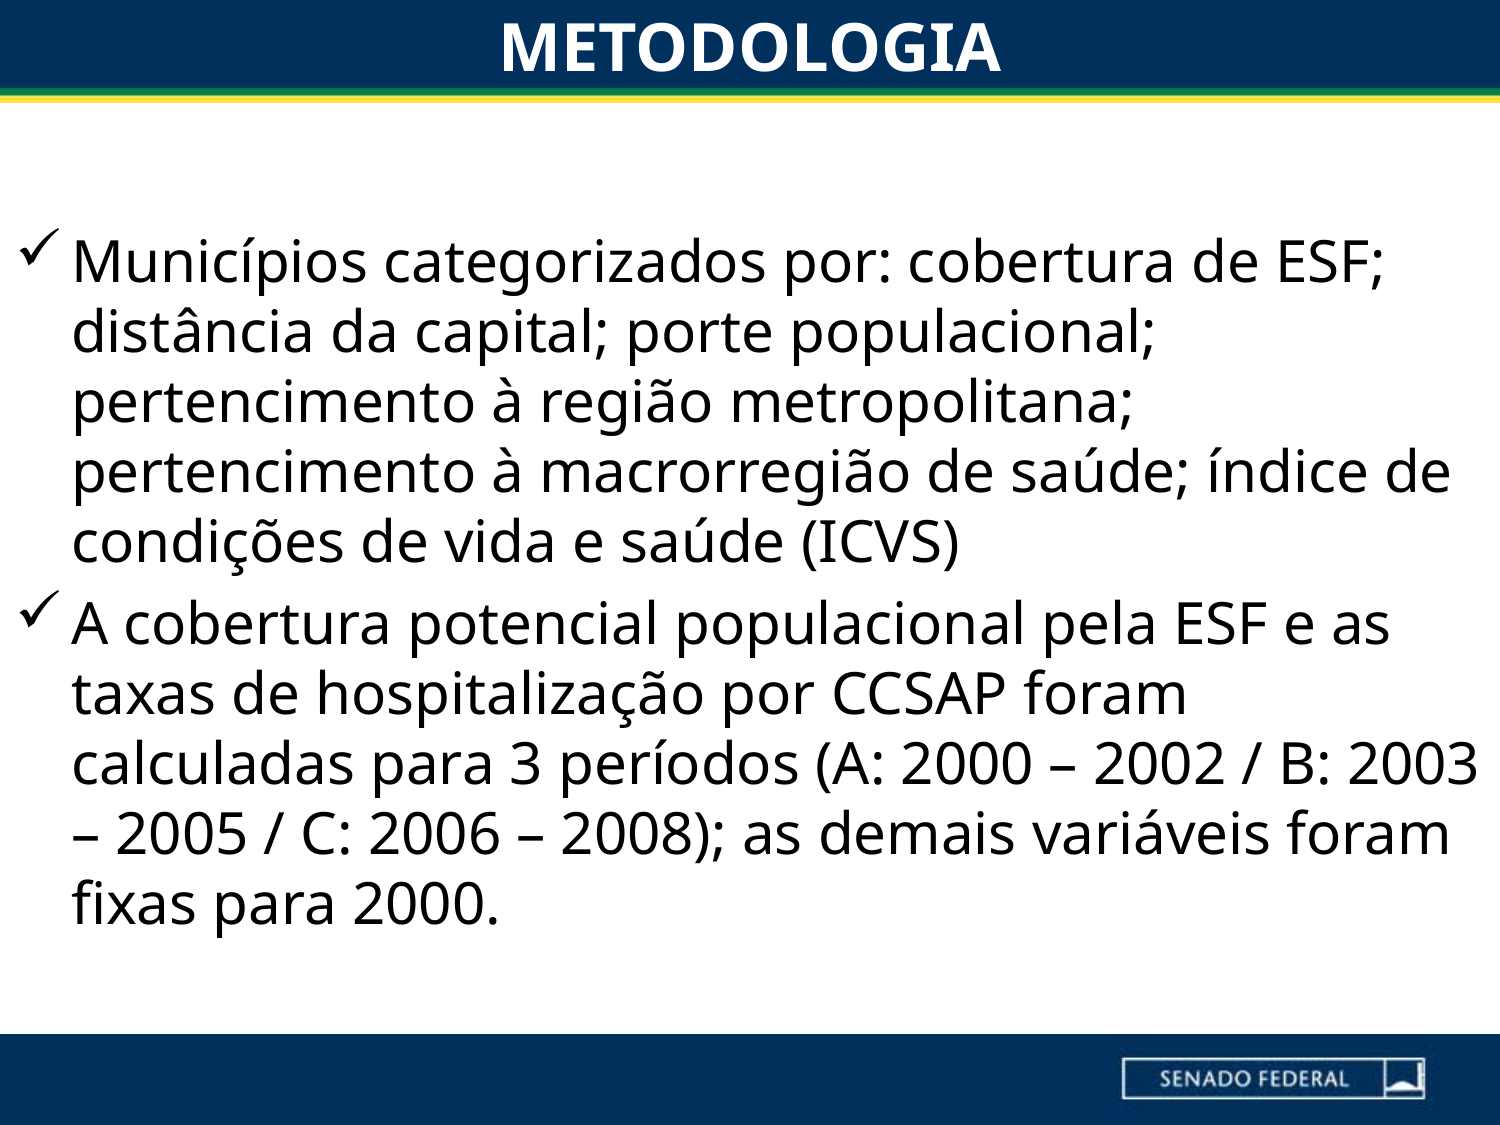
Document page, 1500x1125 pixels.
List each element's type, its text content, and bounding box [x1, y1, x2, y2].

title METODOLOGIA [0, 0, 1500, 91]
list Municípios categorizados por: cobertura de ESF; distância da capital; porte populacional; pertencimento à região metropolitana; pertencimento à macrorregião de saúde; índice de condições de vida e saúde (ICVS) A cobertura potencial populacional pela ESF e as taxas de hospitalização por CCSAP foram calculadas para 3 períodos (A: 2000 – 2002 / B: 2003 – 2005 / C: 2006 – 2008); as demais variáveis foram fixas para 2000. [0, 125, 1500, 1036]
picture [0, 91, 1500, 103]
picture [0, 1036, 1500, 1125]
